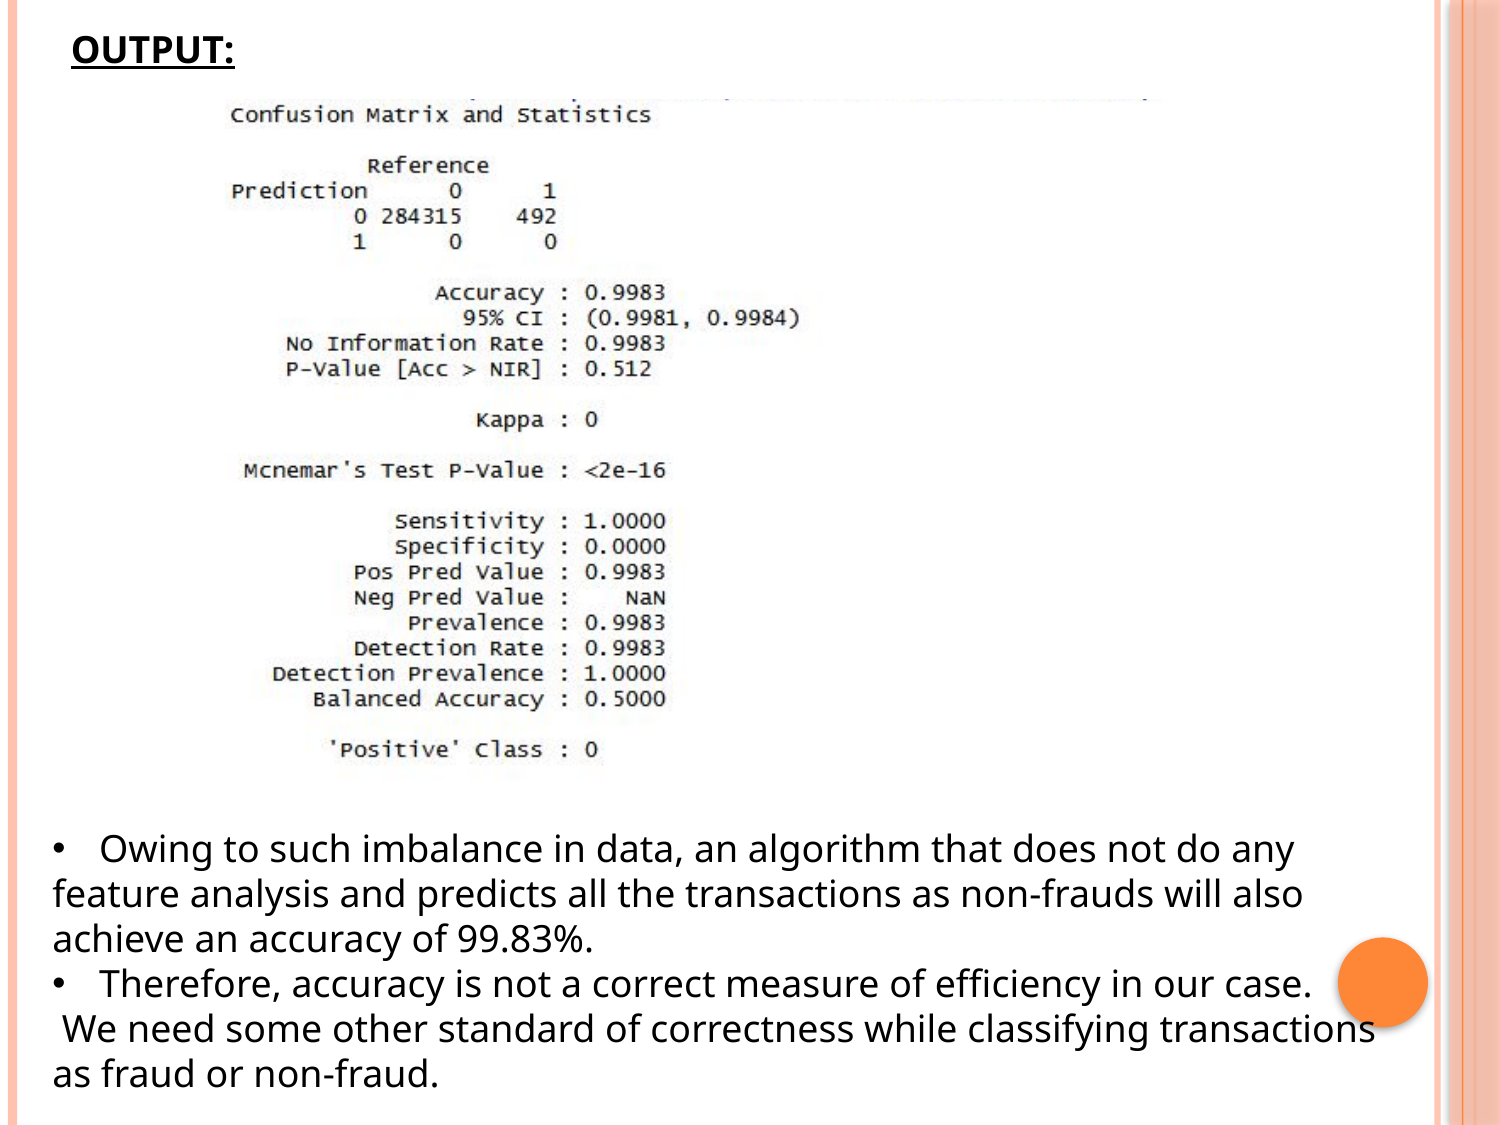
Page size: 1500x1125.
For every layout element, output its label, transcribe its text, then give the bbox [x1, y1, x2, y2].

text_box Owing to such imbalance in data, an algorithm that does not do any feature analysis and predicts all the transactions as non-frauds will also achieve an accuracy of 99.83%. Therefore, accuracy is not a correct measure of efficiency in our case. We need some other standard of correctness while classifying transactions as fraud or non-fraud. [37, 817, 1476, 1103]
picture [224, 99, 1192, 781]
text_box OUTPUT: [56, 18, 250, 79]
